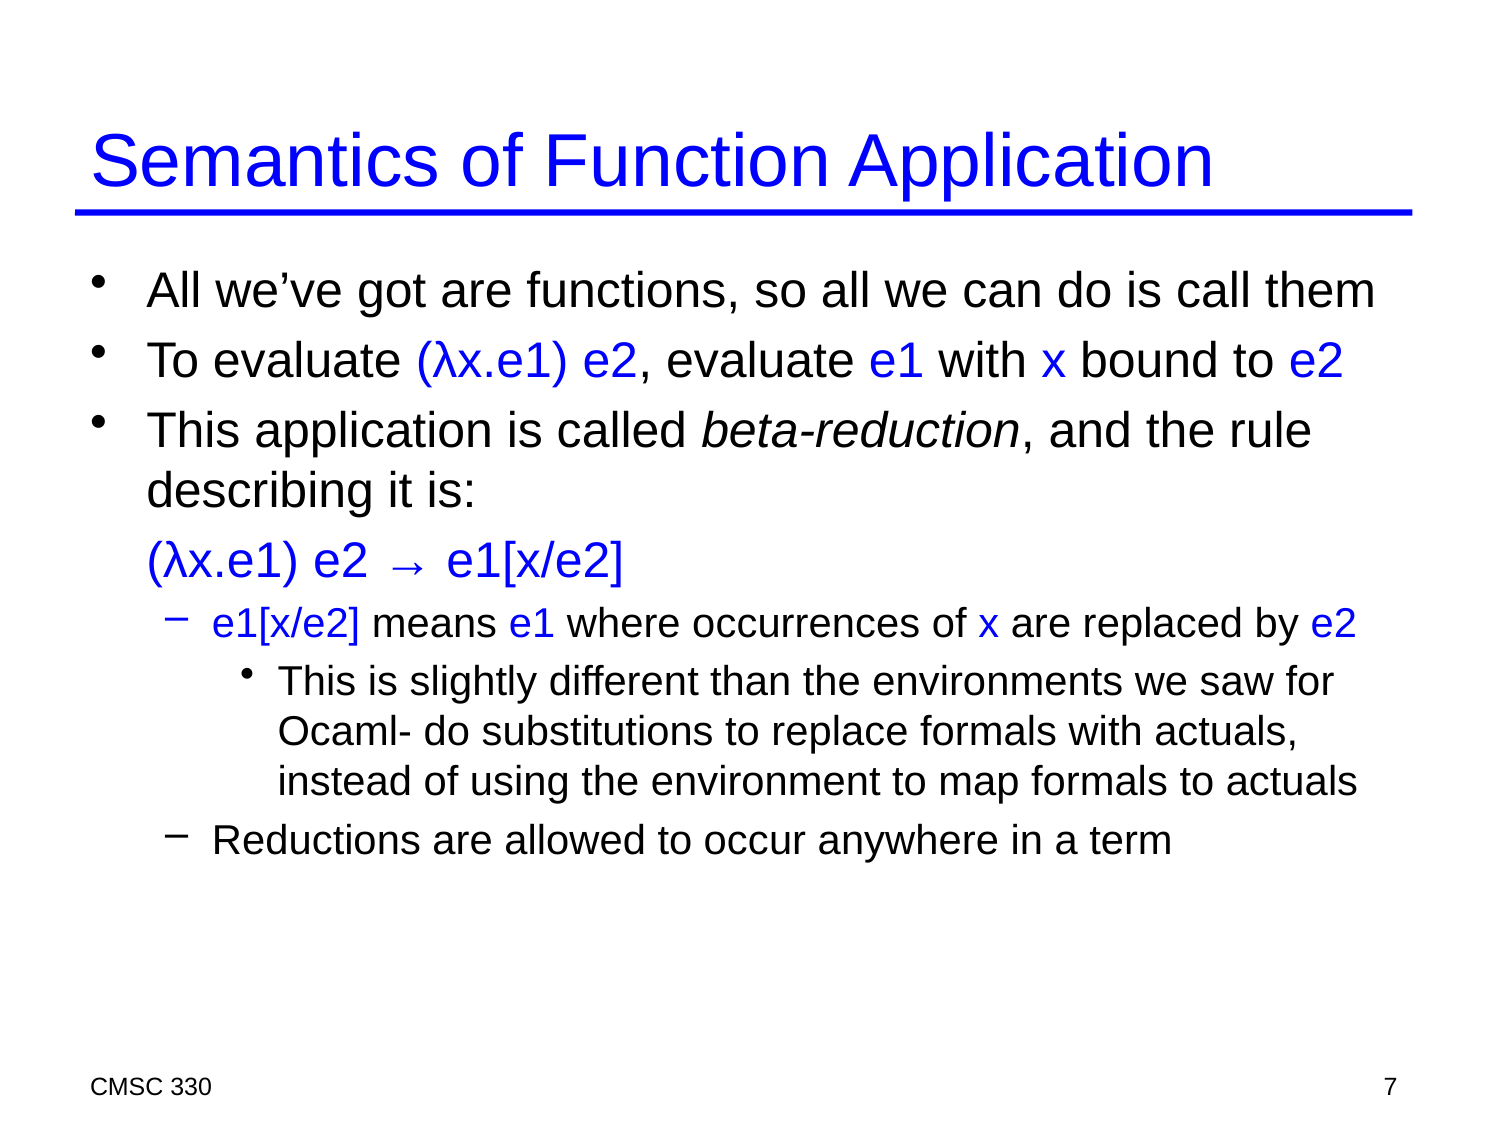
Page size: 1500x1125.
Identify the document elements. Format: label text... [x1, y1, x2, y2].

slide_number 7 [1100, 1076, 1413, 1100]
footer CMSC 330 [75, 1076, 988, 1100]
title Semantics of Function Application [74, 99, 1413, 213]
list All we’ve got are functions, so all we can do is call them To evaluate (λx.e1) e2, evaluate e1 with x bound to e2 This application is called beta-reduction, and the rule describing it is: (λx.e1) e2 → e1[x/e2] e1[x/e2] means e1 where occurrences of x are replaced by e2 This is slightly different than the environments we saw for Ocaml- do substitutions to replace formals with actuals, instead of using the environment to map formals to actuals Reductions are allowed to occur anywhere in a term [74, 249, 1451, 1076]
